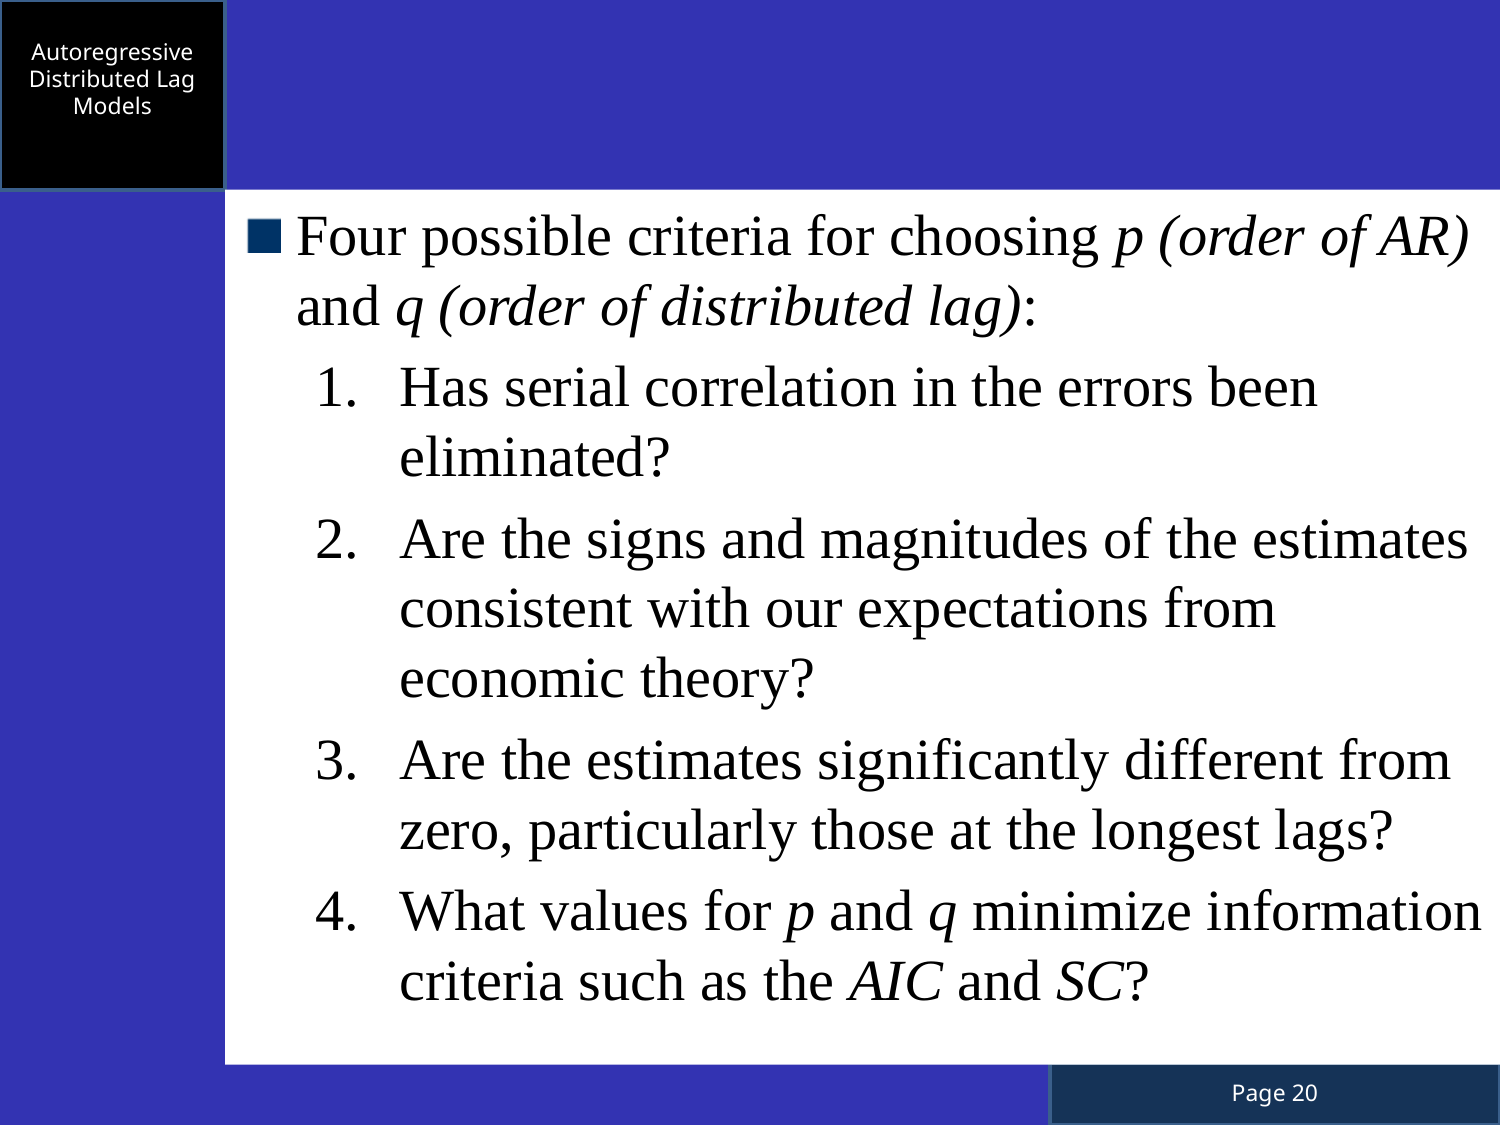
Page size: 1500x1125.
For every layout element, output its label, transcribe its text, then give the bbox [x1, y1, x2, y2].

picture [240, 211, 281, 253]
list Four possible criteria for choosing p (order of AR) and q (order of distributed lag): Has serial correlation in the errors been eliminated? Are the signs and magnitudes of the estimates consistent with our expectations from economic theory? Are the estimates significantly different from zero, particularly those at the longest lags? What values for p and q minimize information criteria such as the AIC and SC? [225, 189, 1500, 1065]
text_box Autoregressive Distributed Lag Models [0, 29, 225, 127]
